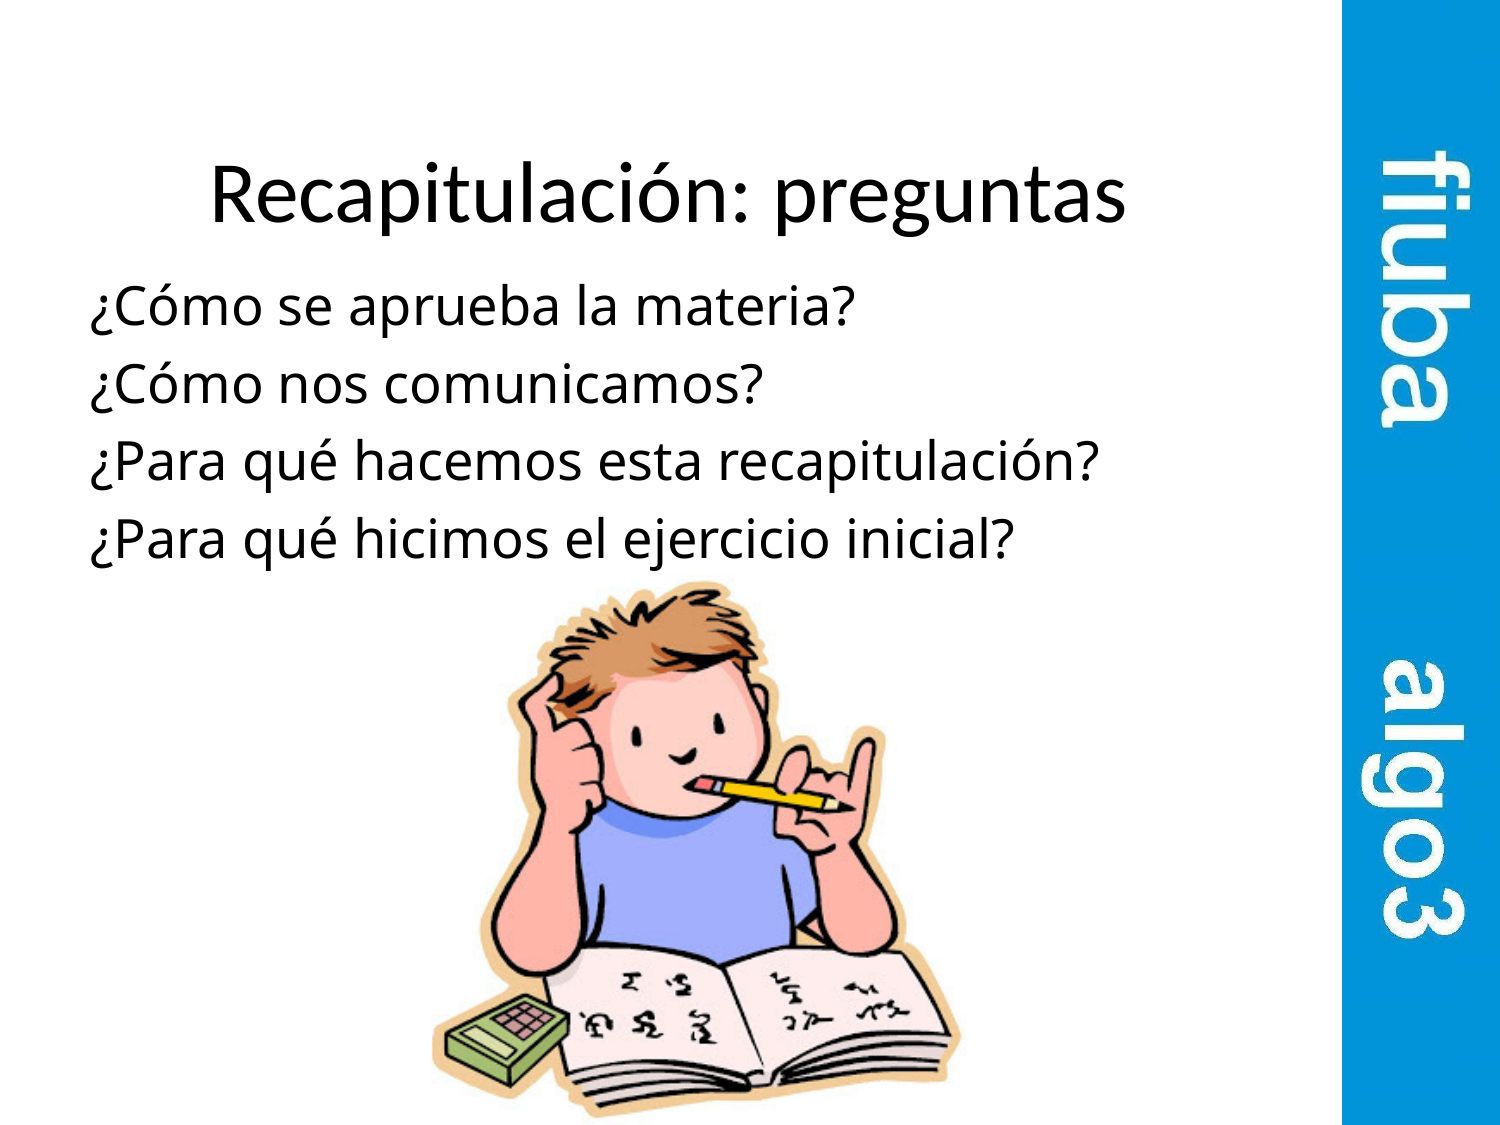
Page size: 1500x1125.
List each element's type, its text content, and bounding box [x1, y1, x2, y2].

picture [1381, 151, 1471, 211]
picture [1382, 194, 1447, 211]
picture [1361, 751, 1445, 809]
picture [1380, 293, 1471, 358]
list ¿Cómo se aprueba la materia? ¿Cómo nos comunicamos? ¿Para qué hacemos esta recapitulación? ¿Para qué hicimos el ejercicio inicial? [74, 263, 1263, 1060]
picture [1382, 886, 1466, 939]
title Recapitulación: preguntas [75, 52, 1263, 241]
picture [1384, 724, 1466, 741]
picture [1379, 363, 1450, 429]
picture [1380, 223, 1447, 282]
picture [1382, 819, 1445, 880]
picture [430, 573, 967, 1125]
picture [1382, 659, 1445, 713]
